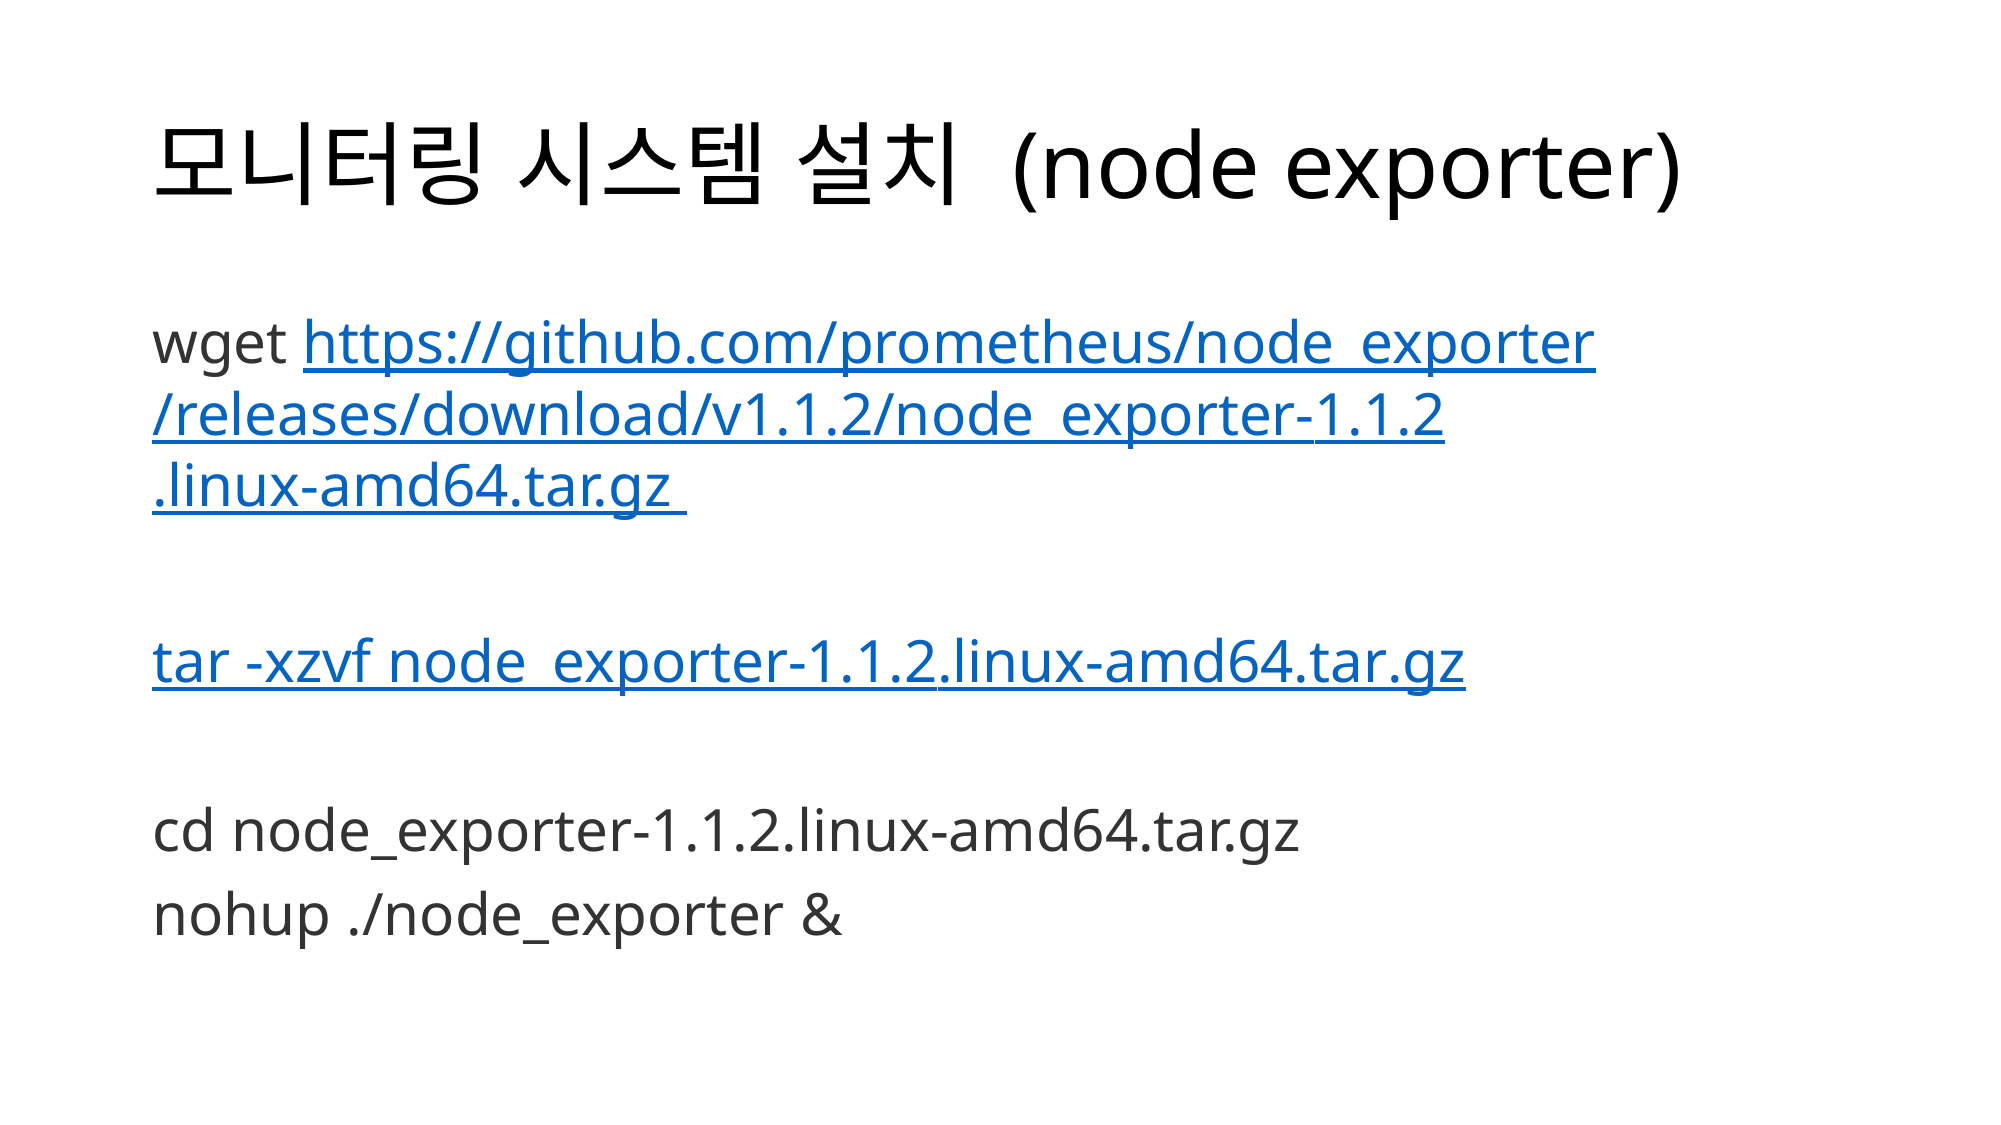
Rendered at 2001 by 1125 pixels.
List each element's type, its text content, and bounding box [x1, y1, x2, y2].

list wget https://github.com/prometheus/node_exporter/releases/download/v1.1.2/node_exporter-1.1.2.linux-amd64.tar.gz tar -xzvf node_exporter-1.1.2.linux-amd64.tar.gz cd node_exporter-1.1.2.linux-amd64.tar.gz nohup ./node_exporter & [137, 299, 1863, 1014]
title 모니터링 시스템 설치 (node exporter) [137, 59, 1863, 278]
